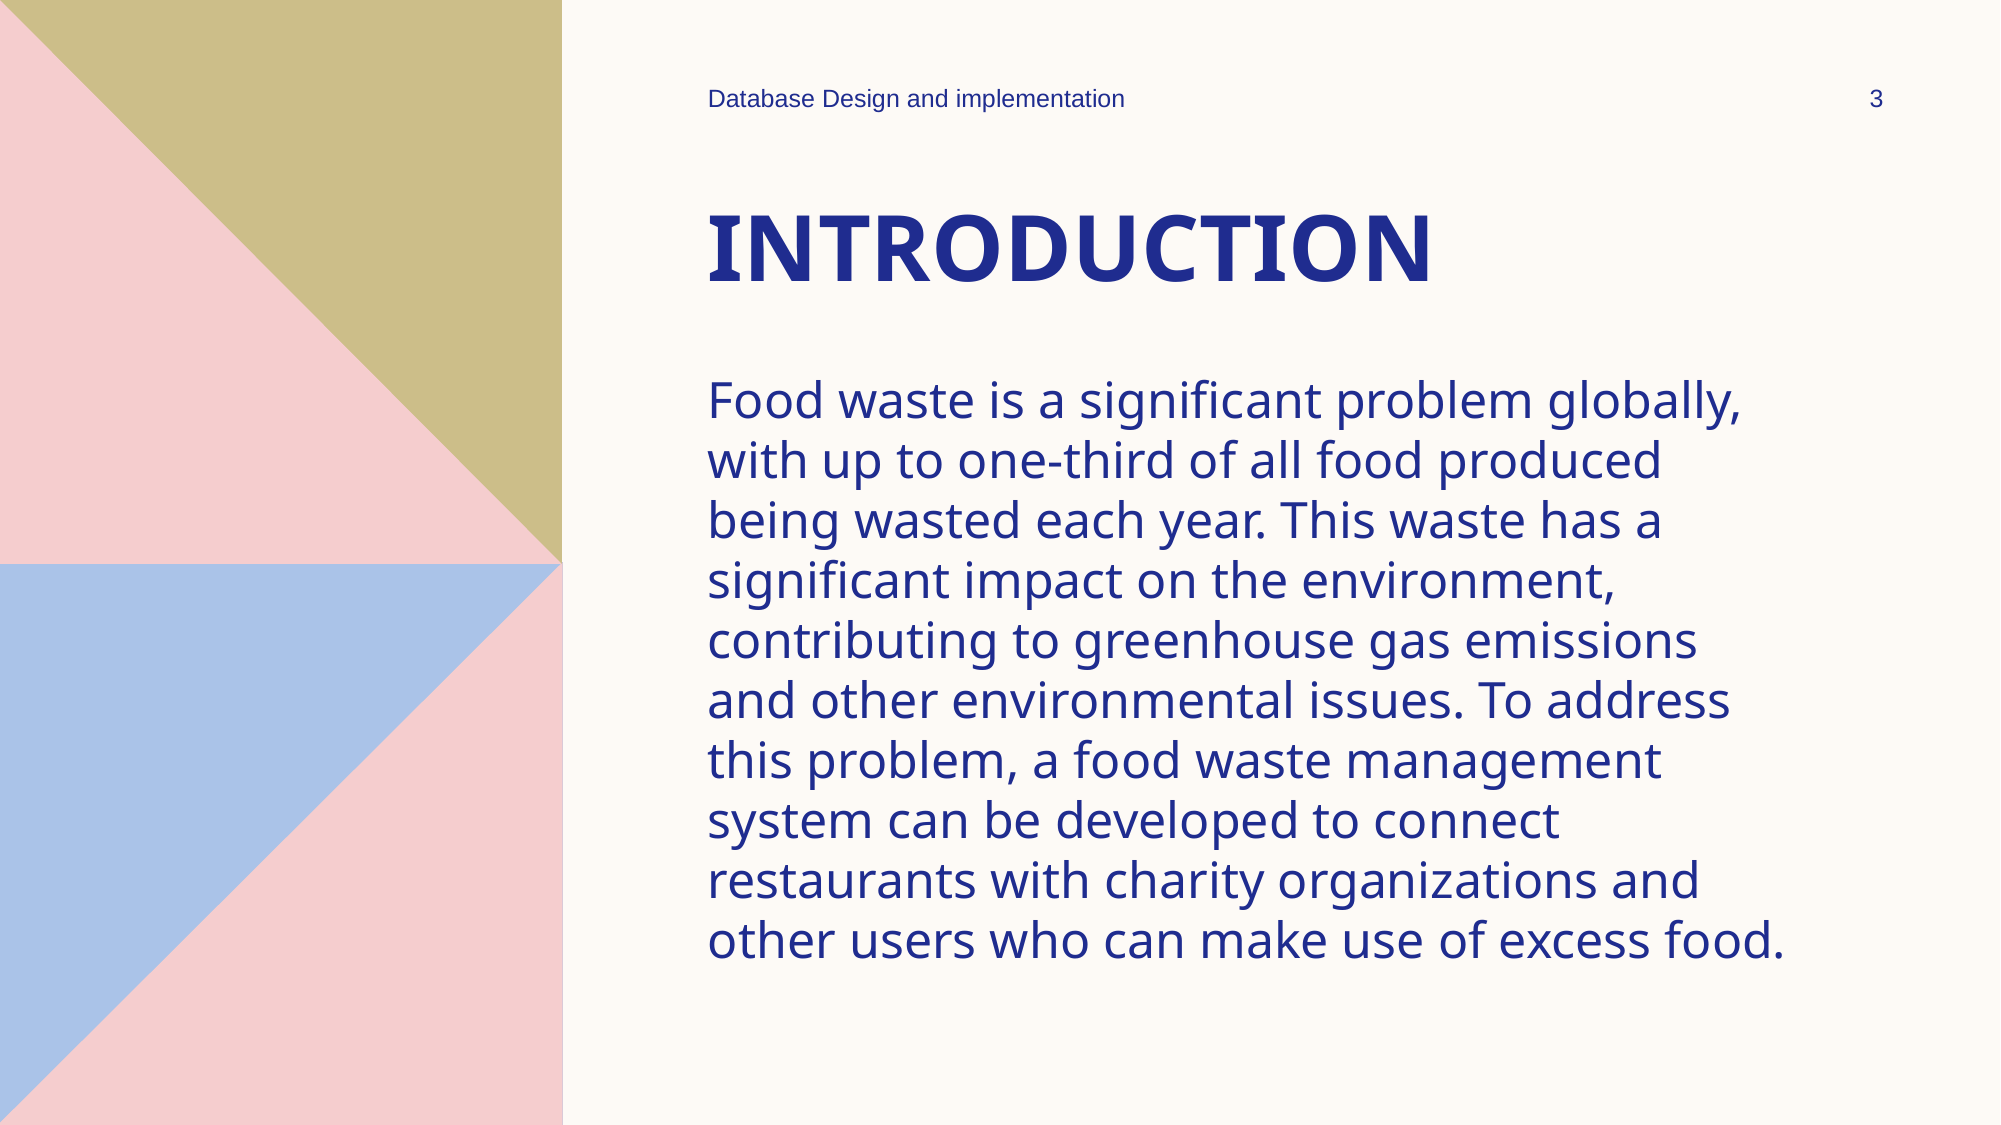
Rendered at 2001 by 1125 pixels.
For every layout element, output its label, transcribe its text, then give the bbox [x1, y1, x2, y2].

slide_number 3 [1795, 75, 1958, 120]
list Food waste is a significant problem globally, with up to one-third of all food produced being wasted each year. This waste has a significant impact on the environment, contributing to greenhouse gas emissions and other environmental issues. To address this problem, a food waste management system can be developed to connect restaurants with charity organizations and other users who can make use of excess food. [693, 361, 1803, 944]
footer Database Design and implementation [693, 75, 1218, 120]
title Introduction [693, 181, 1803, 361]
